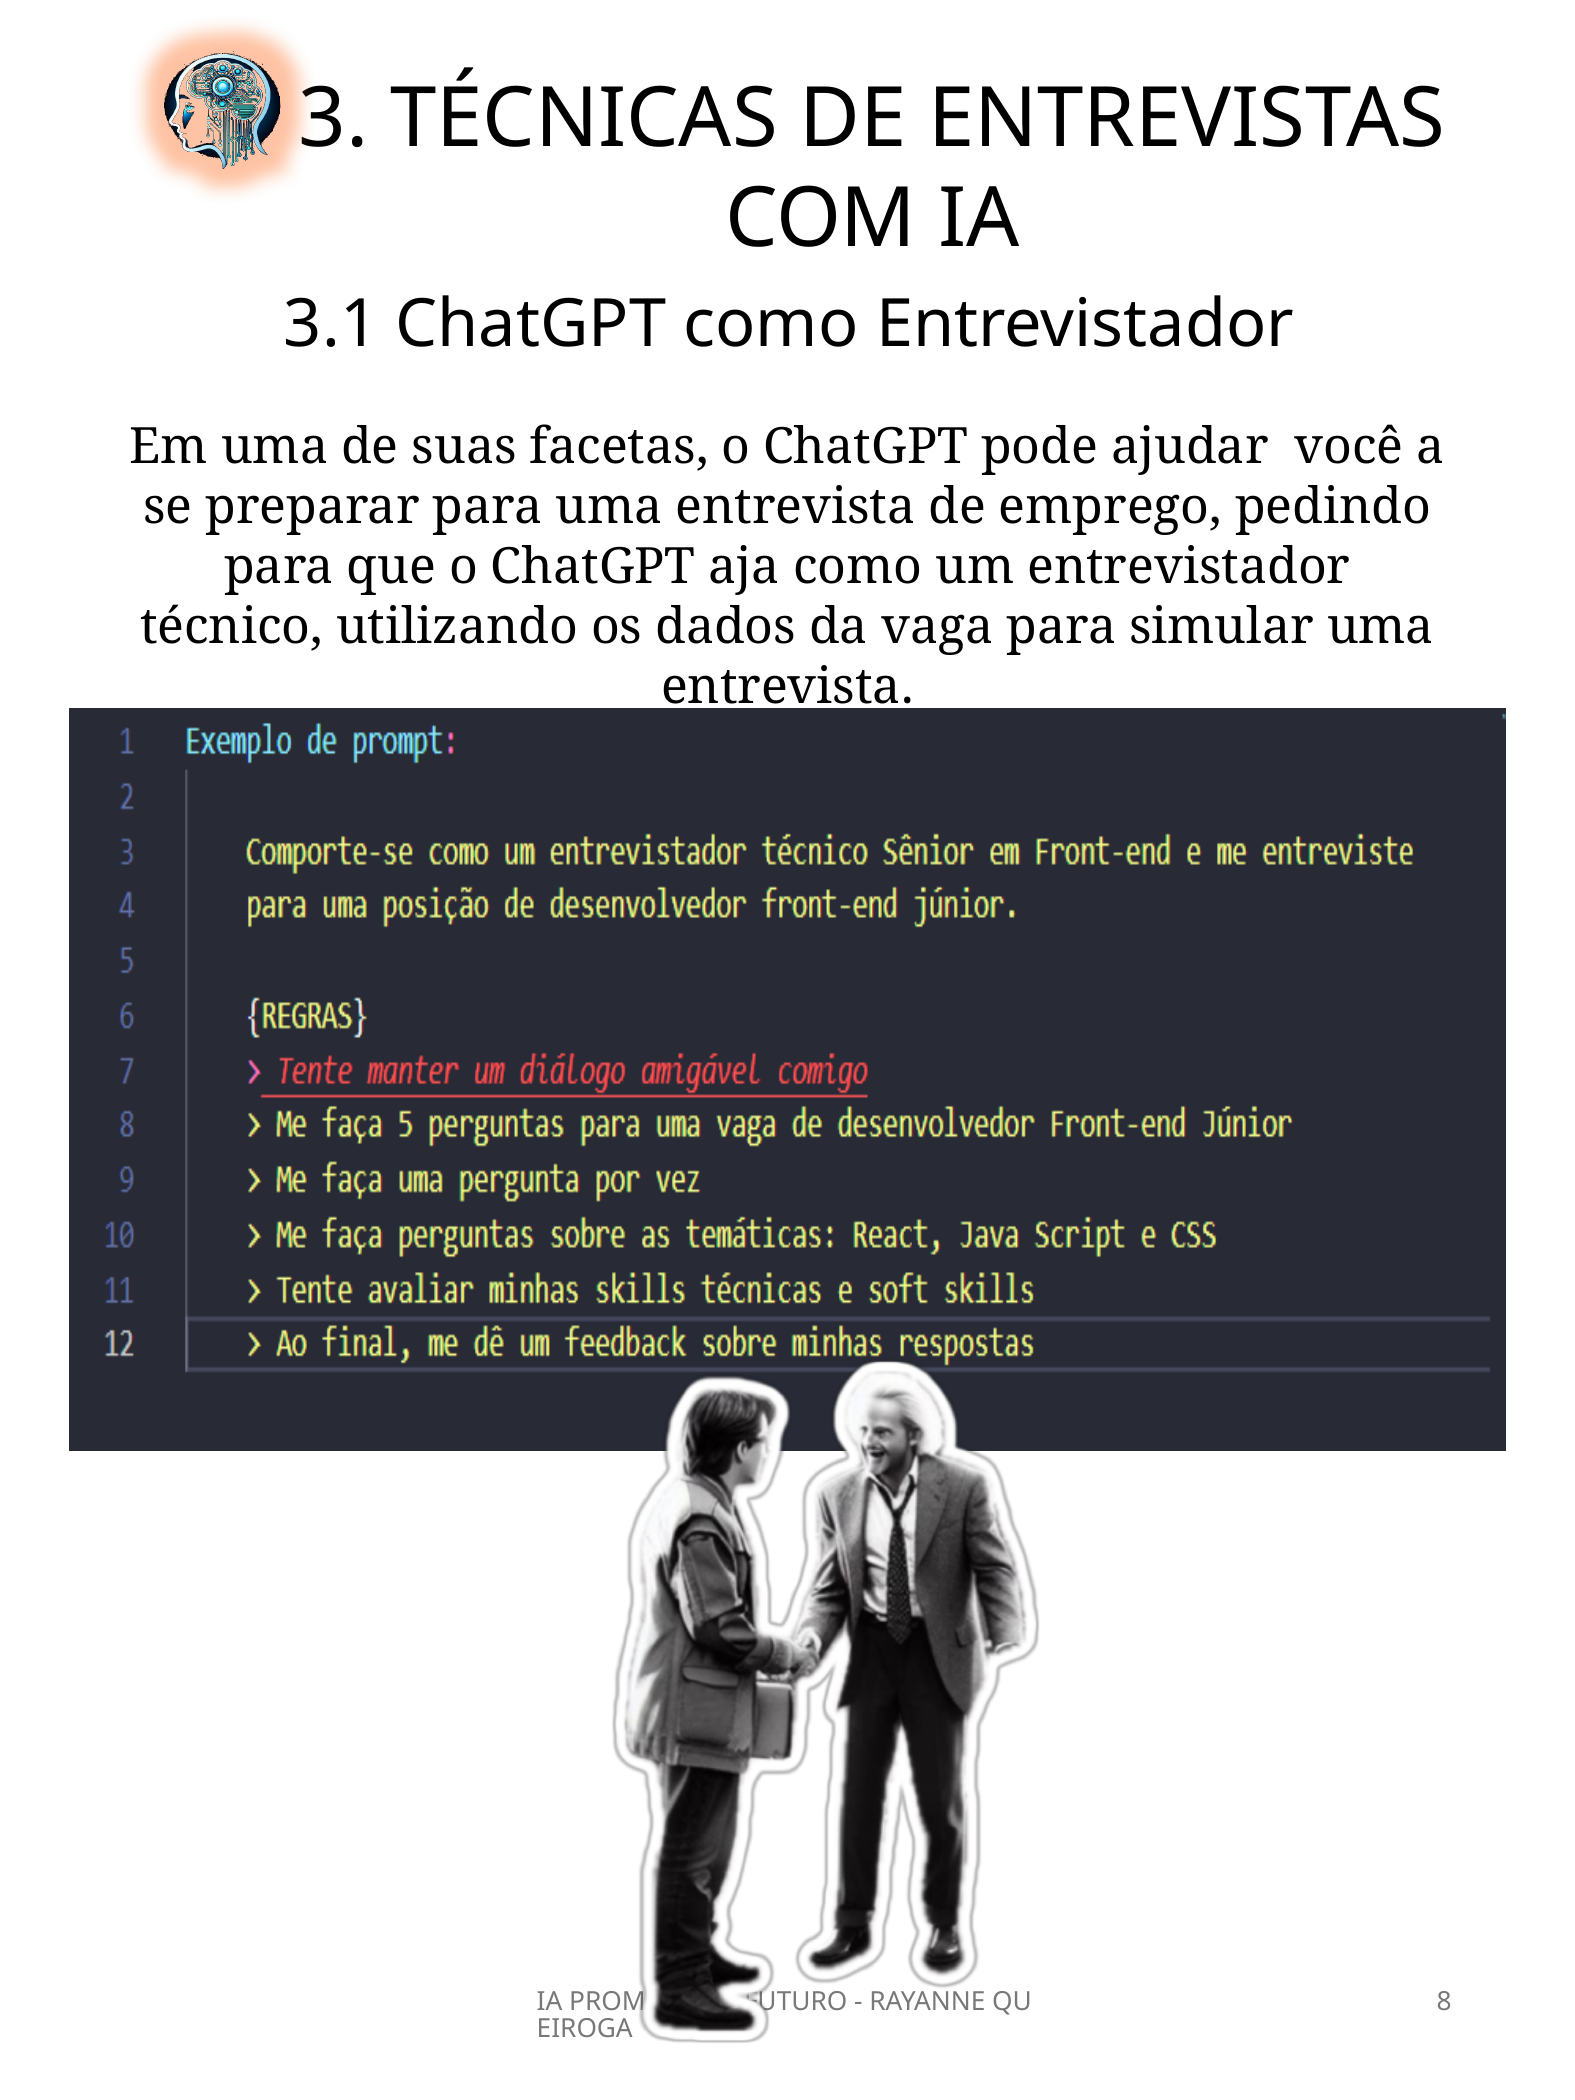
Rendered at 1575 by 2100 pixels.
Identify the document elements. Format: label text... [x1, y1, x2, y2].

text_box 3. TÉCNICAS DE ENTREVISTAS COM IA [282, 55, 1463, 271]
picture [68, 708, 1507, 2065]
text_box 3.1 ChatGPT como Entrevistador [112, 272, 1467, 368]
picture [146, 39, 300, 180]
text_box Em uma de suas facetas, o ChatGPT pode ajudar você a se preparar para uma entrevista de emprego, pedindo para que o ChatGPT aja como um entrevistador técnico, utilizando os dados da vaga para simular uma entrevista. [112, 405, 1463, 708]
slide_number 8 [1190, 1946, 1467, 2059]
